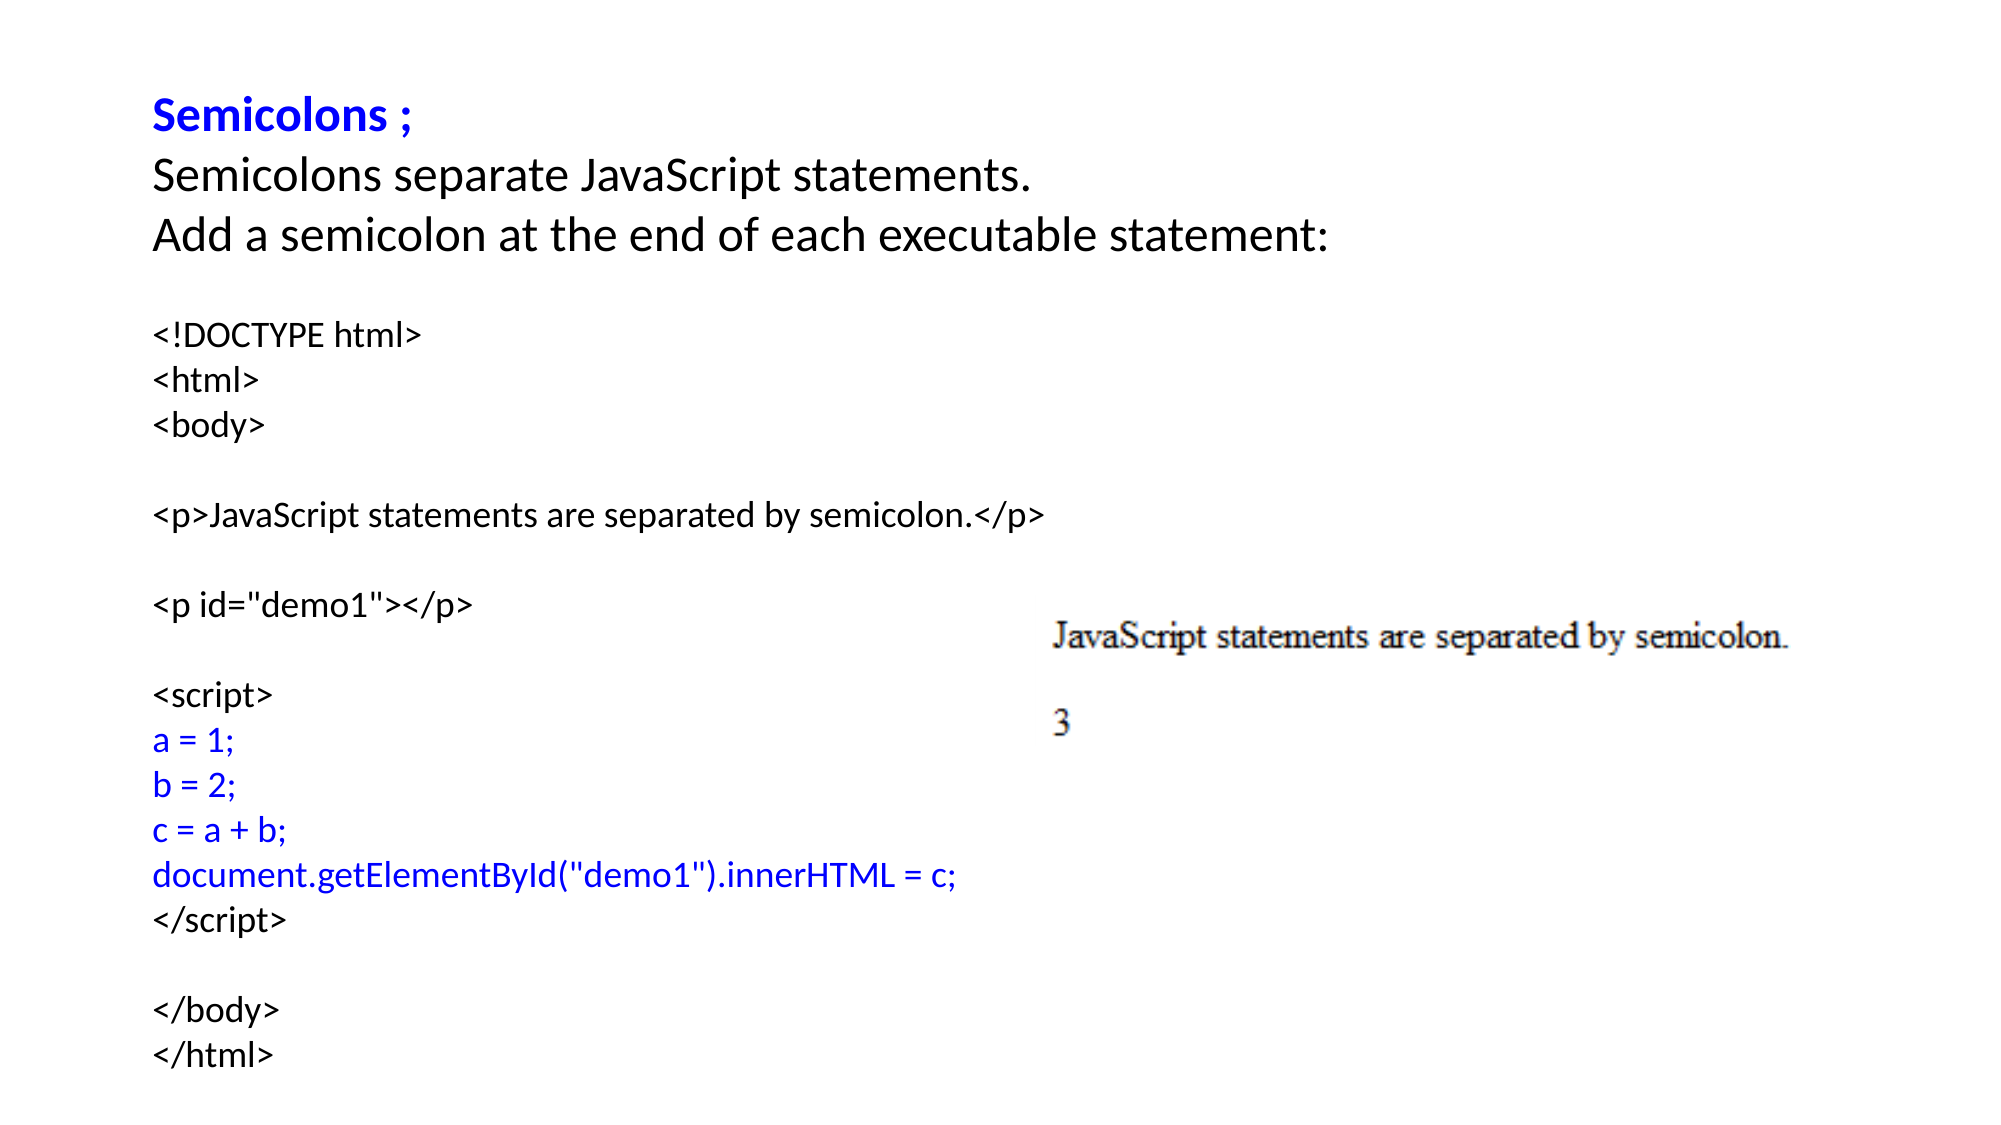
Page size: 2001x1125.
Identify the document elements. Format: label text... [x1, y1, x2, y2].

text_box Semicolons ; Semicolons separate JavaScript statements. Add a semicolon at the end of each executable statement: [137, 74, 1838, 269]
text_box <!DOCTYPE html> <html> <body> <p>JavaScript statements are separated by semicolon.</p> <p id="demo1"></p> <script> a = 1; b = 2; c = a + b; document.getElementById("demo1").innerHTML = c; </script> </body> </html> [137, 303, 1138, 1083]
picture [1034, 595, 1791, 747]
